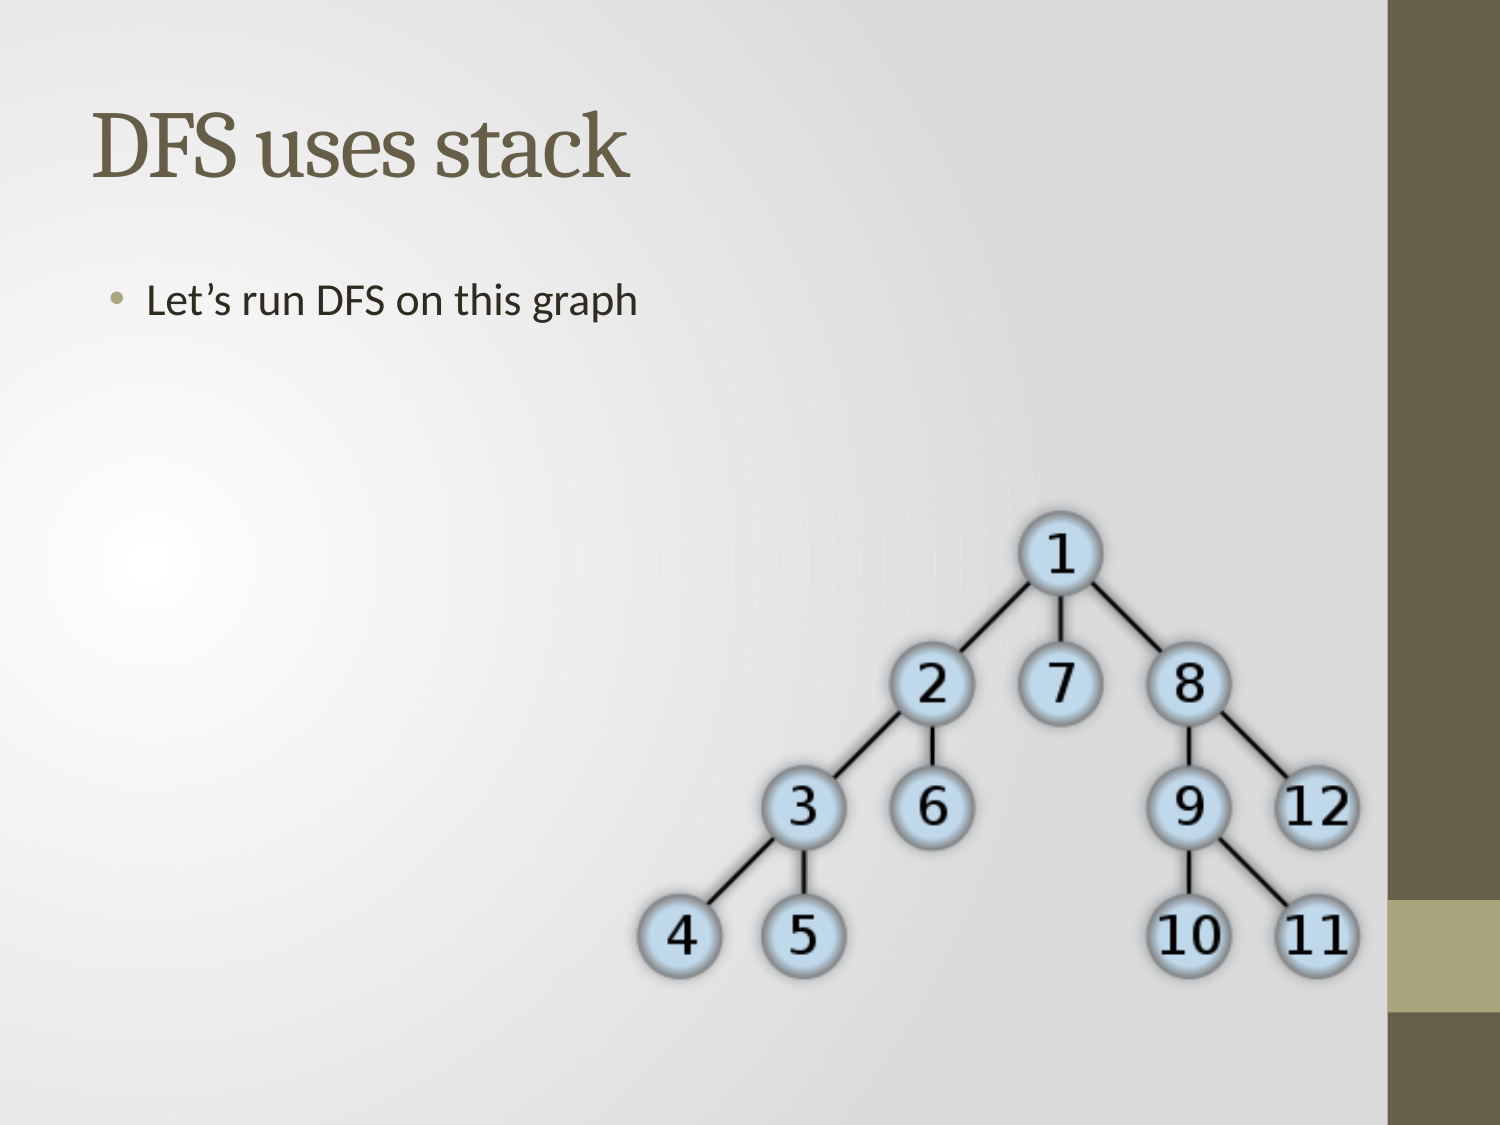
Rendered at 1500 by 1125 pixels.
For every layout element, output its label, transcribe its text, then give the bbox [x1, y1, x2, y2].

list Let’s run DFS on this graph [75, 262, 1325, 1050]
picture [611, 483, 1426, 1006]
title DFS uses stack [75, 45, 1325, 233]
